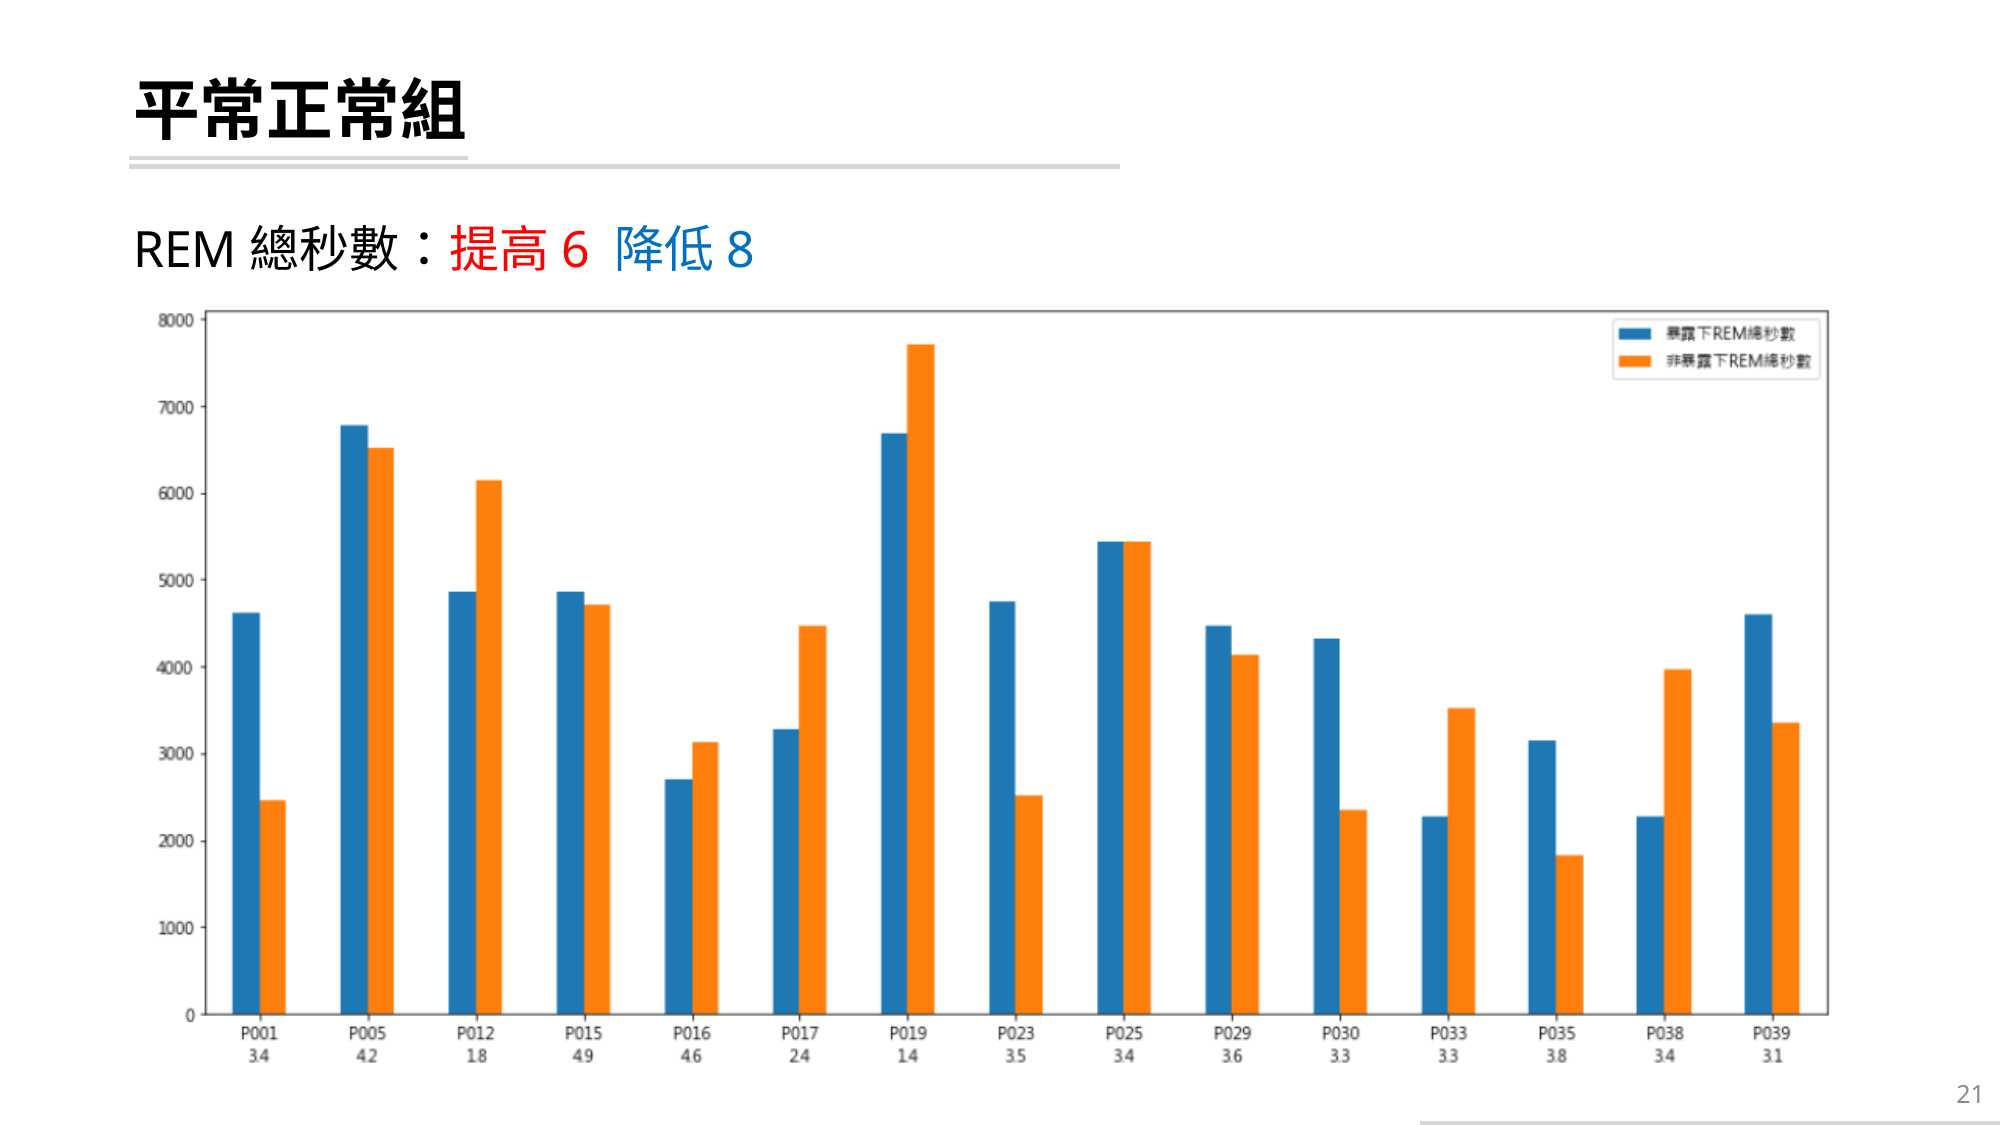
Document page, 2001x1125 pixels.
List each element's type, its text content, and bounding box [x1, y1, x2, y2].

slide_number 21 [1896, 1066, 2000, 1125]
title 平常正常組 [118, 59, 1863, 167]
picture [144, 301, 1837, 1077]
list REM總秒數：提高6 降低8 [118, 216, 1863, 302]
